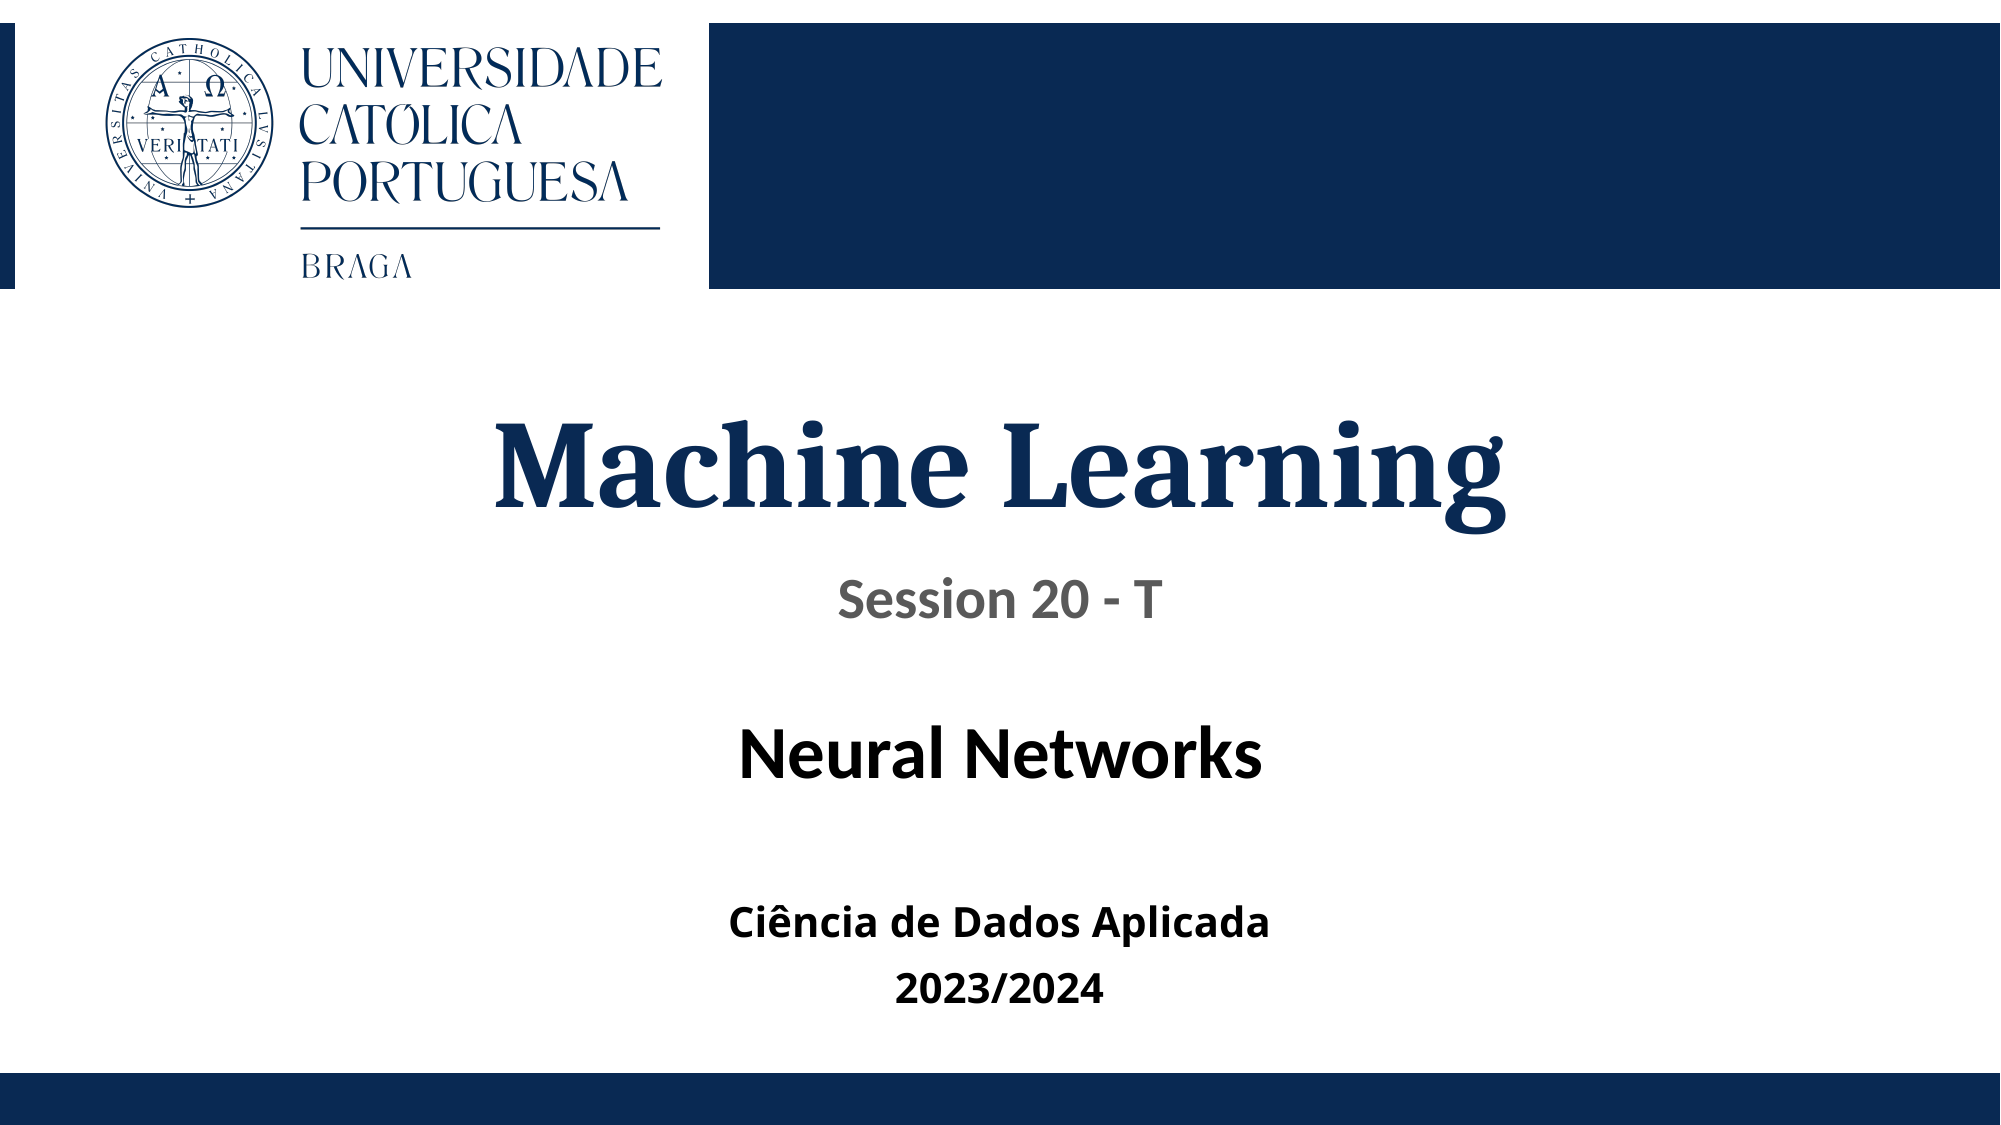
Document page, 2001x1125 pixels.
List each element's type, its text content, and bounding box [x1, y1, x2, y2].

text_box [0, 23, 15, 289]
text_box Machine Learning [92, 381, 1908, 553]
text_box Ciência de Dados Aplicada 2023/2024 [249, 821, 1750, 1073]
text_box [709, 23, 2000, 289]
text_box [0, 1073, 2000, 1125]
picture [95, 20, 681, 293]
text_box Session 20 - T [245, 553, 1755, 638]
text_box Neural Networks [406, 696, 1595, 802]
